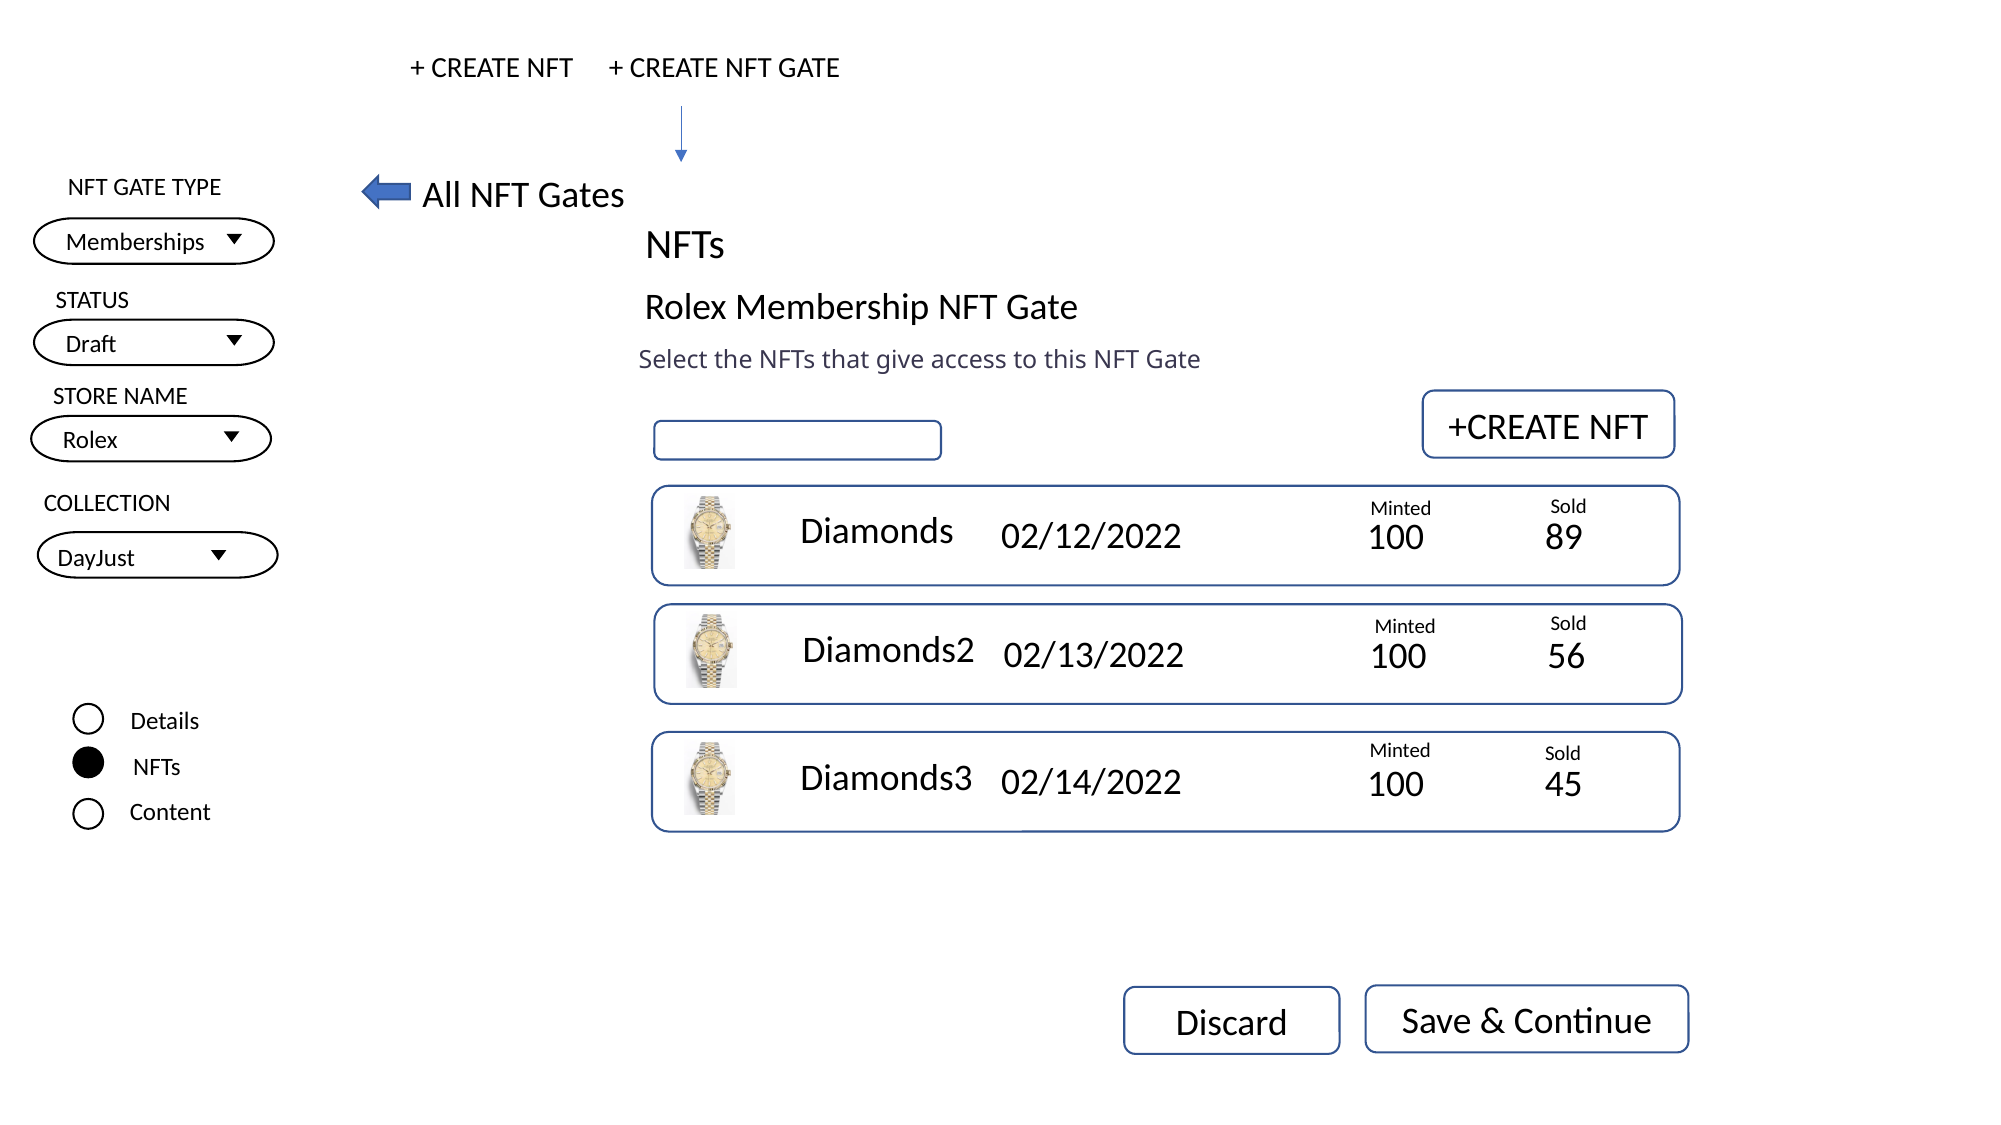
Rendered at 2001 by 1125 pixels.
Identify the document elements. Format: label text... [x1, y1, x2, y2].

text_box 02/13/2022 [988, 622, 1369, 682]
text_box 89 [1530, 505, 1648, 565]
text_box [72, 746, 105, 779]
text_box +CREATE NFT [1421, 389, 1676, 459]
text_box Sold [1535, 485, 1603, 526]
text_box [650, 484, 1681, 587]
picture [683, 611, 743, 688]
text_box [263, 224, 275, 259]
text_box Sold [1535, 602, 1603, 642]
text_box [32, 322, 51, 363]
text_box Memberships [51, 218, 263, 263]
text_box NFT GATE TYPE [53, 162, 237, 208]
text_box COLLECTION [28, 479, 186, 524]
text_box STATUS [40, 276, 145, 322]
text_box Minted [1354, 728, 1446, 769]
text_box NFTs [630, 209, 741, 274]
text_box Content [115, 788, 227, 833]
text_box 02/14/2022 [986, 749, 1367, 810]
text_box Diamonds2 [788, 617, 1169, 678]
picture [680, 493, 741, 569]
text_box Sold [1530, 731, 1598, 772]
text_box Minted [1355, 487, 1447, 527]
text_box [226, 233, 243, 245]
text_box [226, 335, 243, 346]
text_box [32, 221, 51, 261]
text_box 100 [1354, 623, 1463, 684]
text_box + CREATE NFT GATE [594, 40, 856, 91]
text_box [272, 541, 279, 569]
text_box DayJust [42, 534, 272, 579]
text_box All NFT Gates [407, 162, 671, 222]
text_box [72, 797, 105, 830]
text_box Select the NFTs that give access to this NFT Gate [623, 336, 1440, 381]
text_box [30, 424, 48, 459]
text_box Diamonds3 [785, 745, 1166, 805]
text_box Rolex Membership NFT Gate [630, 274, 1515, 335]
text_box [72, 702, 105, 735]
text_box [210, 550, 227, 561]
text_box [36, 542, 42, 567]
text_box Discard [1123, 985, 1341, 1055]
text_box [223, 431, 240, 442]
text_box [653, 419, 943, 461]
text_box + CREATE NFT [395, 40, 589, 91]
text_box 100 [1352, 751, 1461, 812]
text_box Draft [51, 319, 274, 365]
text_box 56 [1532, 623, 1607, 684]
text_box NFTs [118, 742, 196, 788]
text_box [650, 730, 1681, 833]
text_box STORE NAME [38, 372, 204, 448]
text_box 100 [1352, 505, 1461, 565]
text_box [653, 603, 1684, 705]
text_box Diamonds [785, 499, 1166, 559]
text_box 45 [1530, 751, 1604, 812]
text_box Minted [1359, 605, 1451, 646]
picture [680, 739, 741, 815]
text_box 02/12/2022 [986, 503, 1367, 564]
text_box Details [115, 697, 215, 742]
text_box Save & Continue [1364, 984, 1690, 1054]
text_box Rolex [48, 415, 271, 491]
text_box [361, 173, 407, 210]
